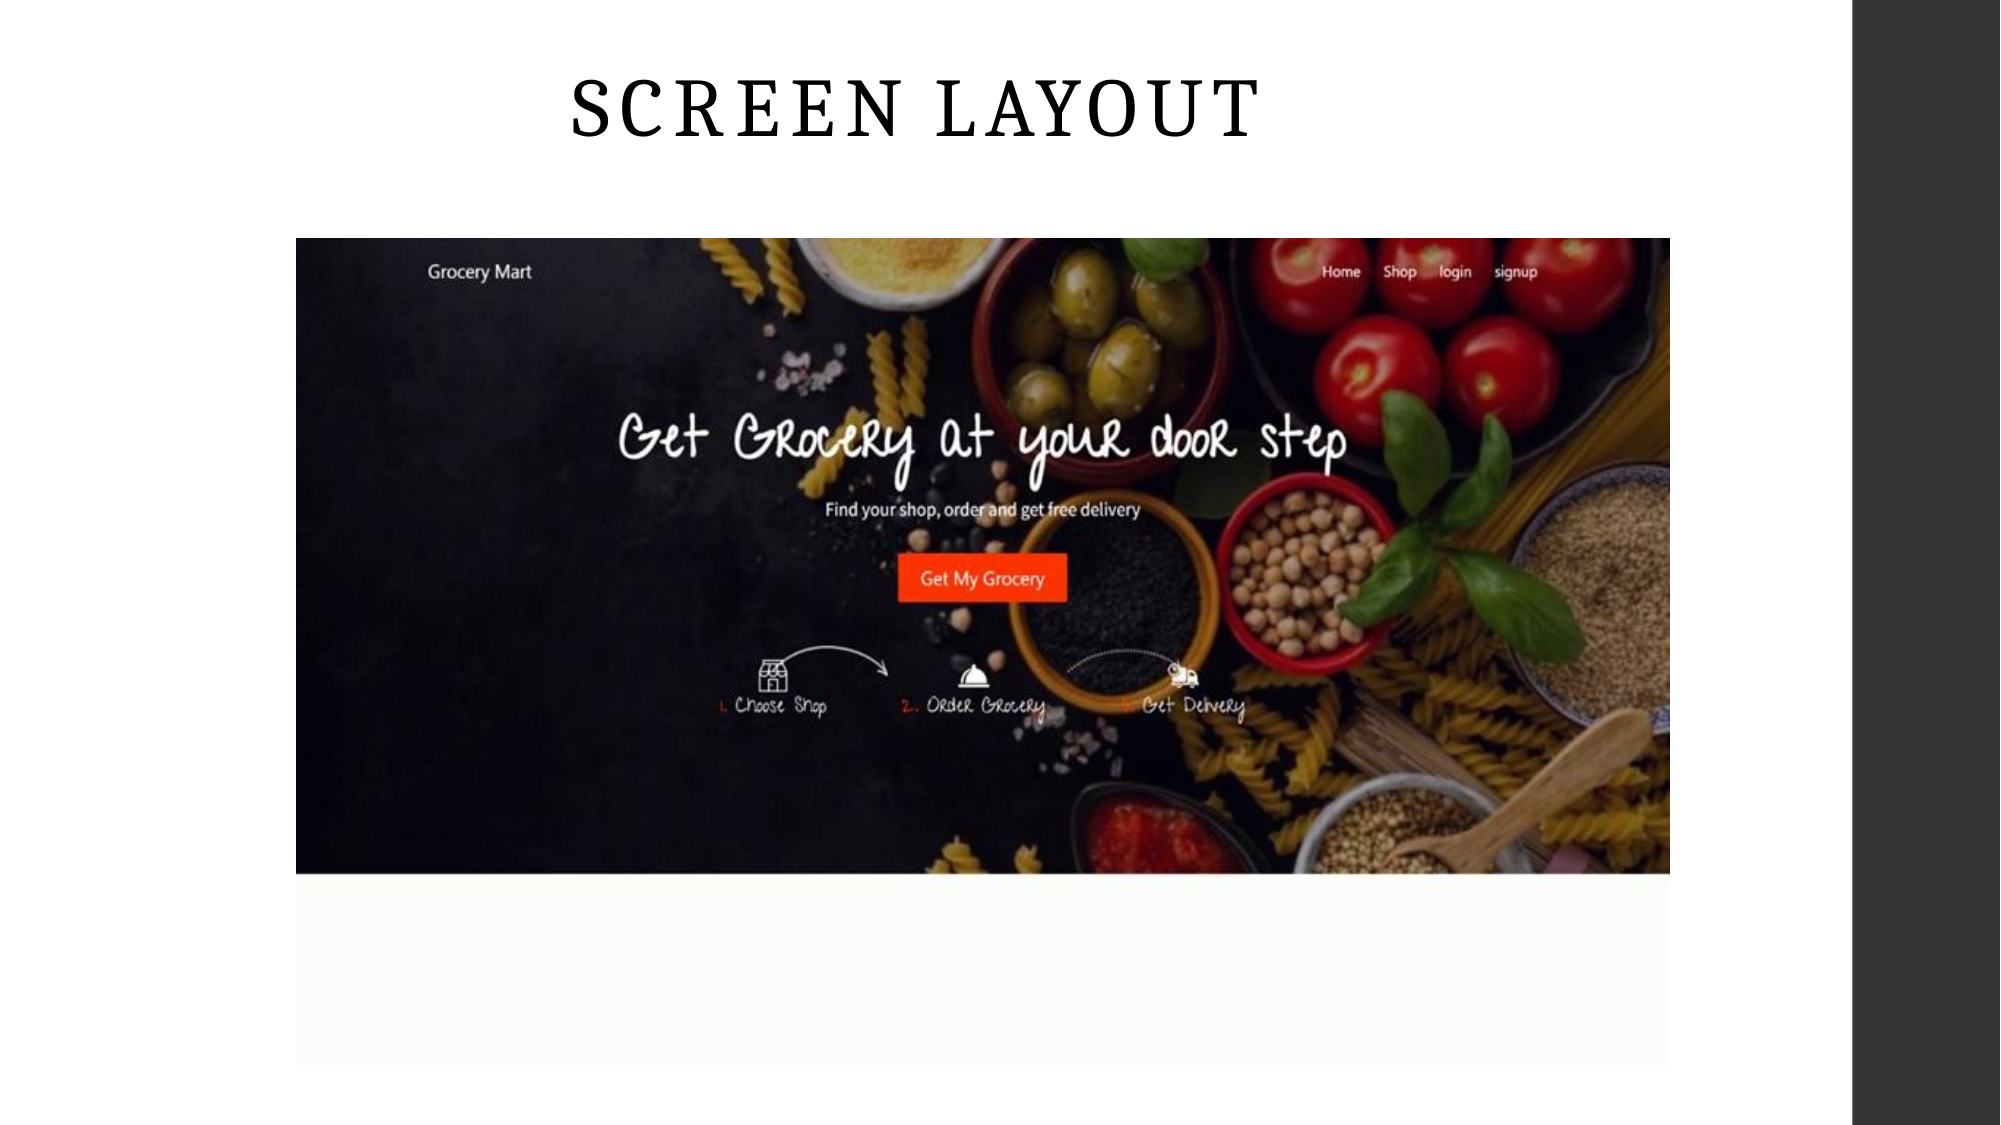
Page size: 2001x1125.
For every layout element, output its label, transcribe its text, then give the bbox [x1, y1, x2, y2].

picture [296, 237, 1671, 1066]
title SCREEN LAYOUT [570, 51, 1309, 236]
